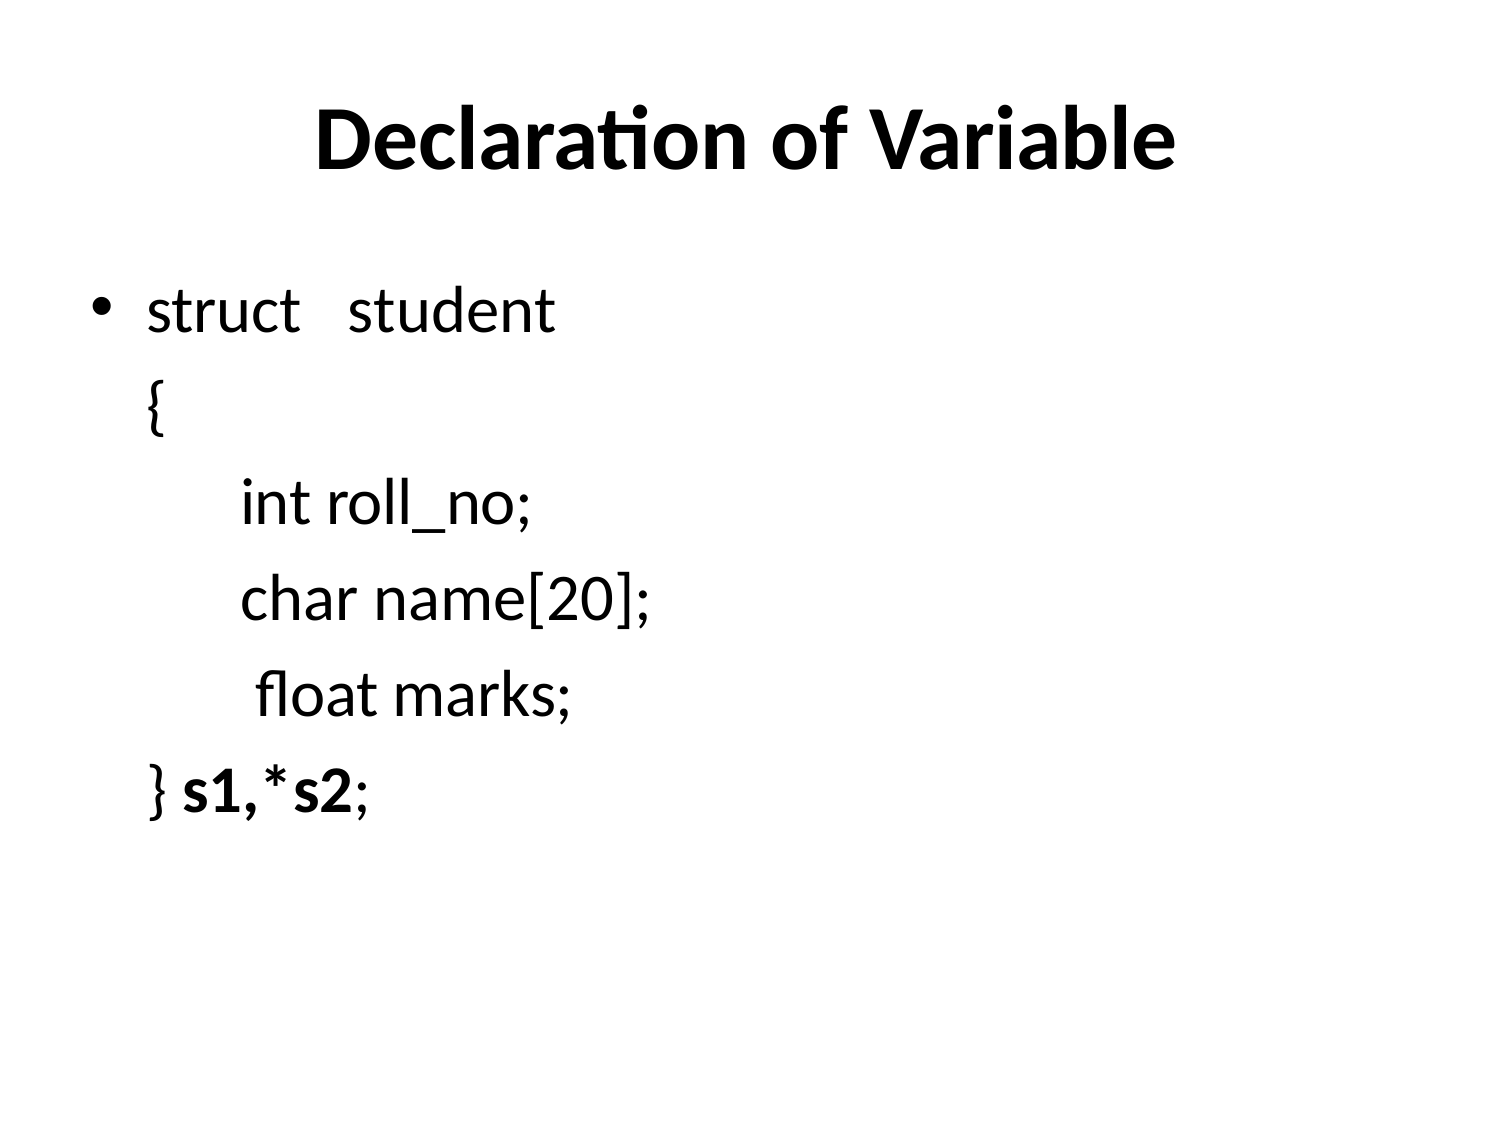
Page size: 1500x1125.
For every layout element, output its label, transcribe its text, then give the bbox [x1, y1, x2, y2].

text_box struct { int roll_no; char name[20]; float marks; } s1,*s2; [87, 247, 656, 826]
title Declaration of Variable [312, 75, 1189, 266]
